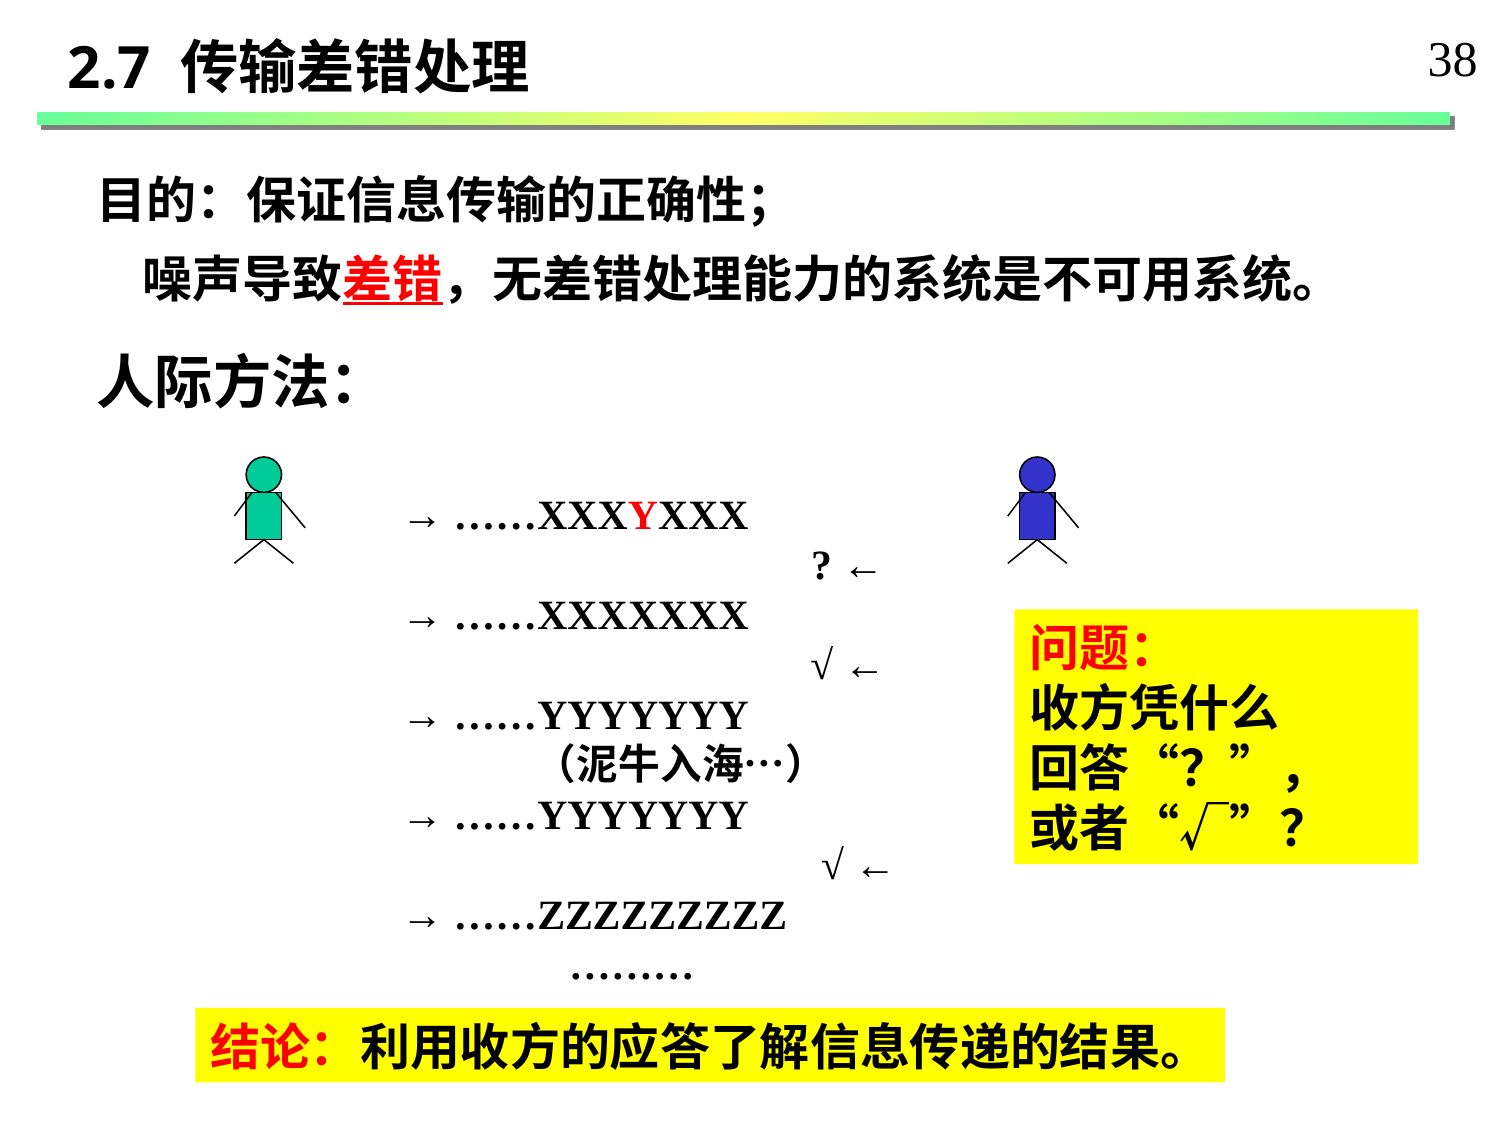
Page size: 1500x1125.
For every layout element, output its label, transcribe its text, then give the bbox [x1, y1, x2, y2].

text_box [234, 456, 306, 564]
text_box → ……XXXYXXX ? ← → ……XXXXXXX √ ← → ……YYYYYYY （泥牛入海…） → ……YYYYYYY √ ← → ……ZZZZZZZZZ ……… [386, 480, 914, 996]
text_box 结论：利用收方的应答了解信息传递的结果。 [195, 1007, 1225, 1083]
text_box 2.7 传输差错处理 [53, 30, 632, 109]
text_box 问题： 收方凭什么 回答“？”， 或者“√”？ [1014, 609, 1418, 865]
text_box 目的：保证信息传输的正确性； 噪声导致差错，无差错处理能力的系统是不可用系统。 人际方法： [81, 168, 1358, 424]
text_box [37, 112, 1450, 125]
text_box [1007, 456, 1079, 564]
text_box 38 [1413, 19, 1500, 94]
